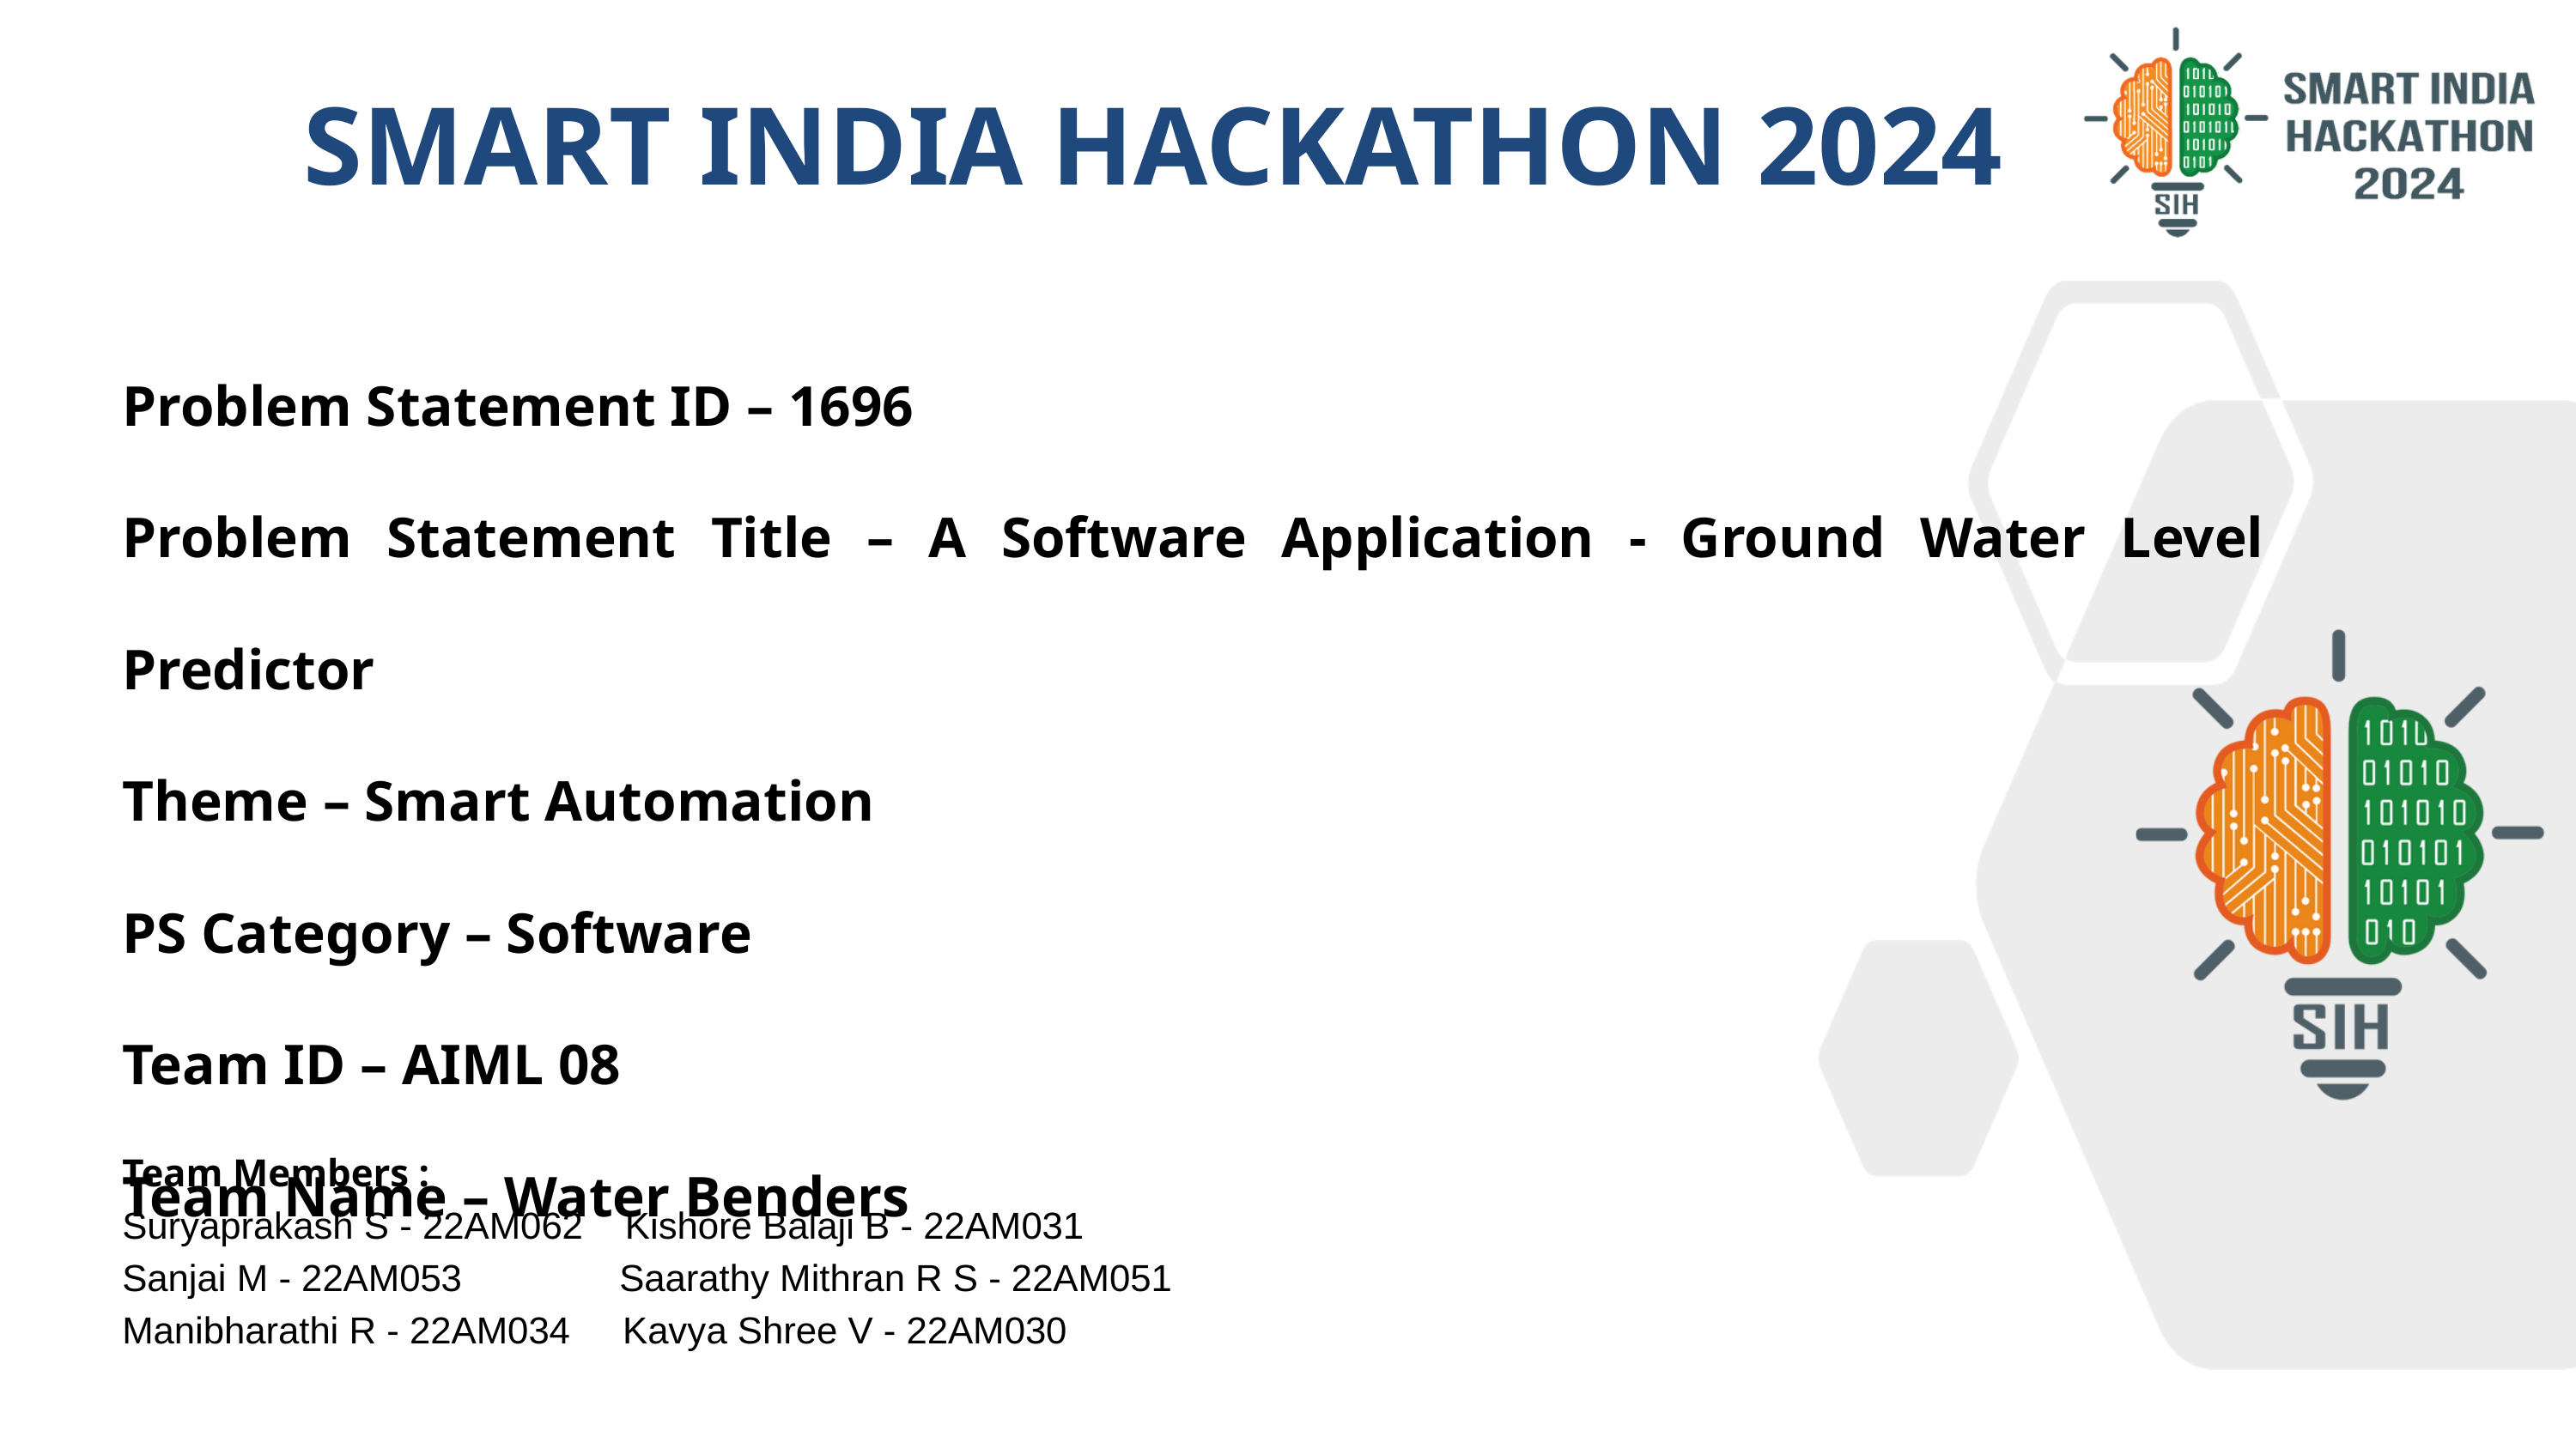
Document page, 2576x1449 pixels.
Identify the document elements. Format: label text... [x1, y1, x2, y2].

text_box SMART INDIA HACKATHON 2024 [270, 77, 2037, 207]
text_box Problem Statement ID – 1696 Problem Statement Title – A Software Application - Ground Water Level Predictor Theme – Smart Automation PS Category – Software Team ID – AIML 08 Team Name – Water Benders [122, 305, 1814, 1228]
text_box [1818, 280, 2576, 1370]
text_box Team Members : Suryaprakash S - 22AM062 Kishore Balaji B - 22AM031 Sanjai M - 22AM053 Saarathy Mithran R S - 22AM051 Manibharathi R - 22AM034 Kavya Shree V - 22AM030 [122, 1121, 1244, 1352]
text_box [2071, 16, 2547, 260]
